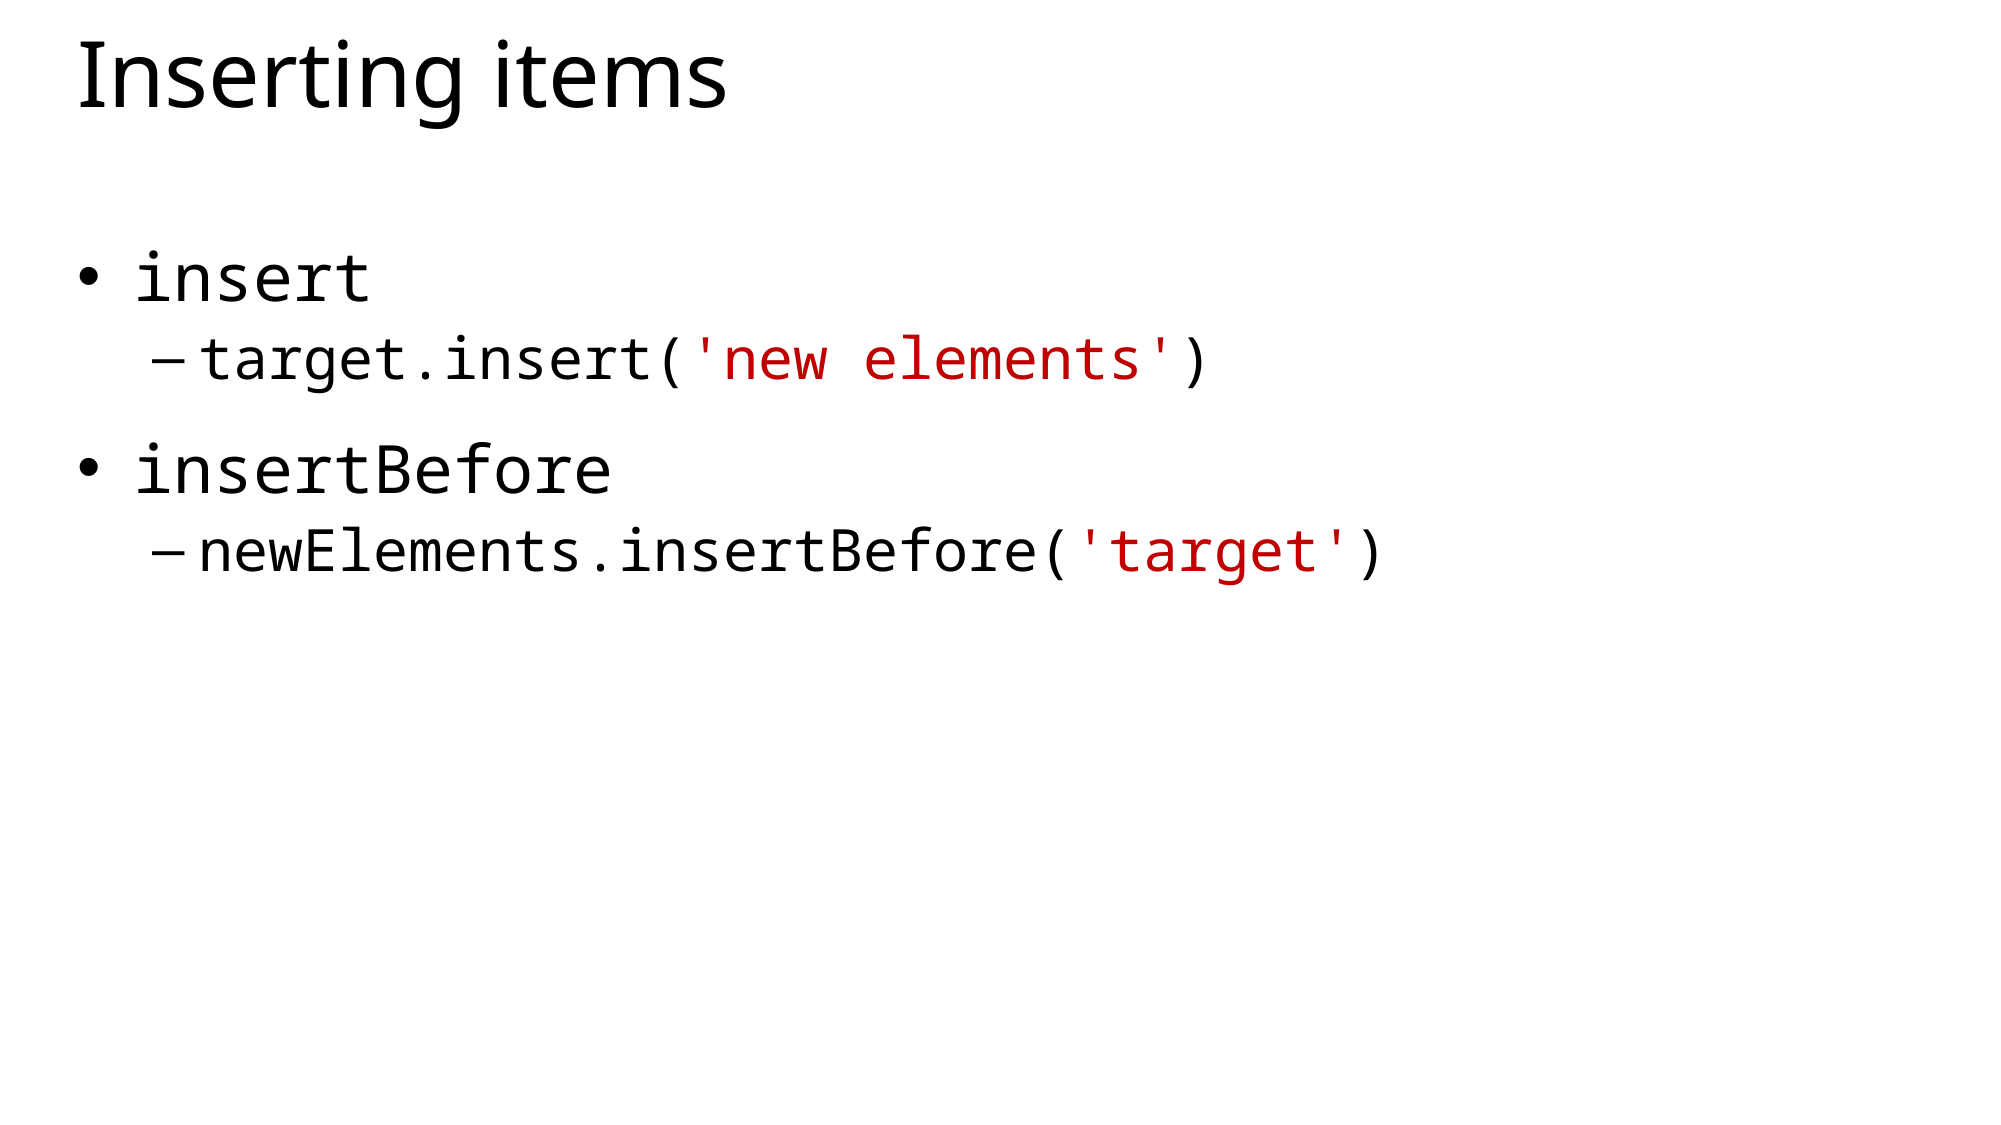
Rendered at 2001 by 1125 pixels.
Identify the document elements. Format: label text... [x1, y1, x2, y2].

title Inserting items [62, 29, 1953, 205]
list insert target.insert('new elements') insertBefore newElements.insertBefore('target') [62, 227, 1953, 1096]
